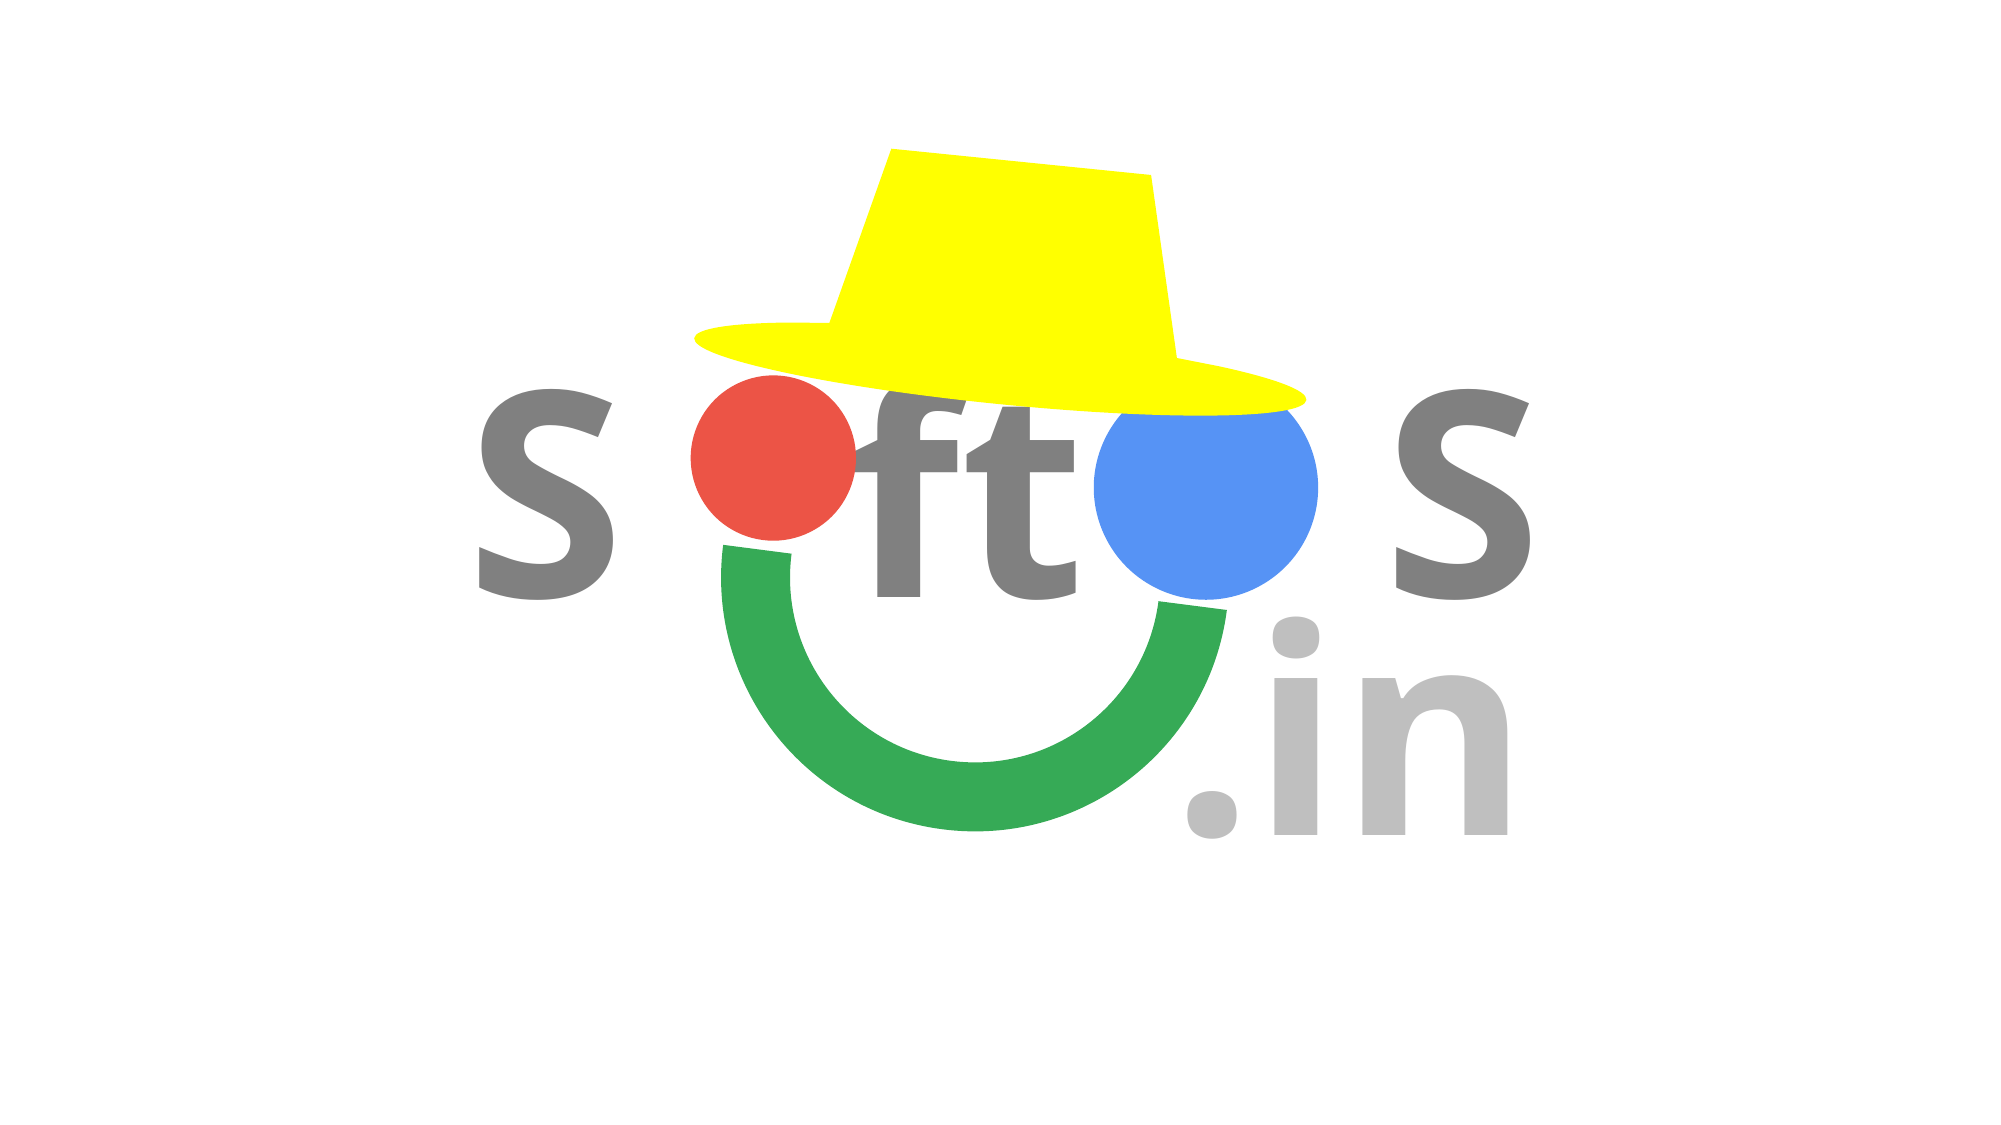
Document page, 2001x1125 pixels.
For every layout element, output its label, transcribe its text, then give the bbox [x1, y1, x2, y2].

text_box S ft S [451, 302, 1156, 663]
text_box [689, 374, 858, 542]
text_box S ft S [1171, 302, 1558, 663]
text_box [693, 147, 1308, 417]
text_box [720, 543, 1156, 833]
text_box [1092, 411, 1320, 590]
text_box .in [1156, 540, 1545, 901]
